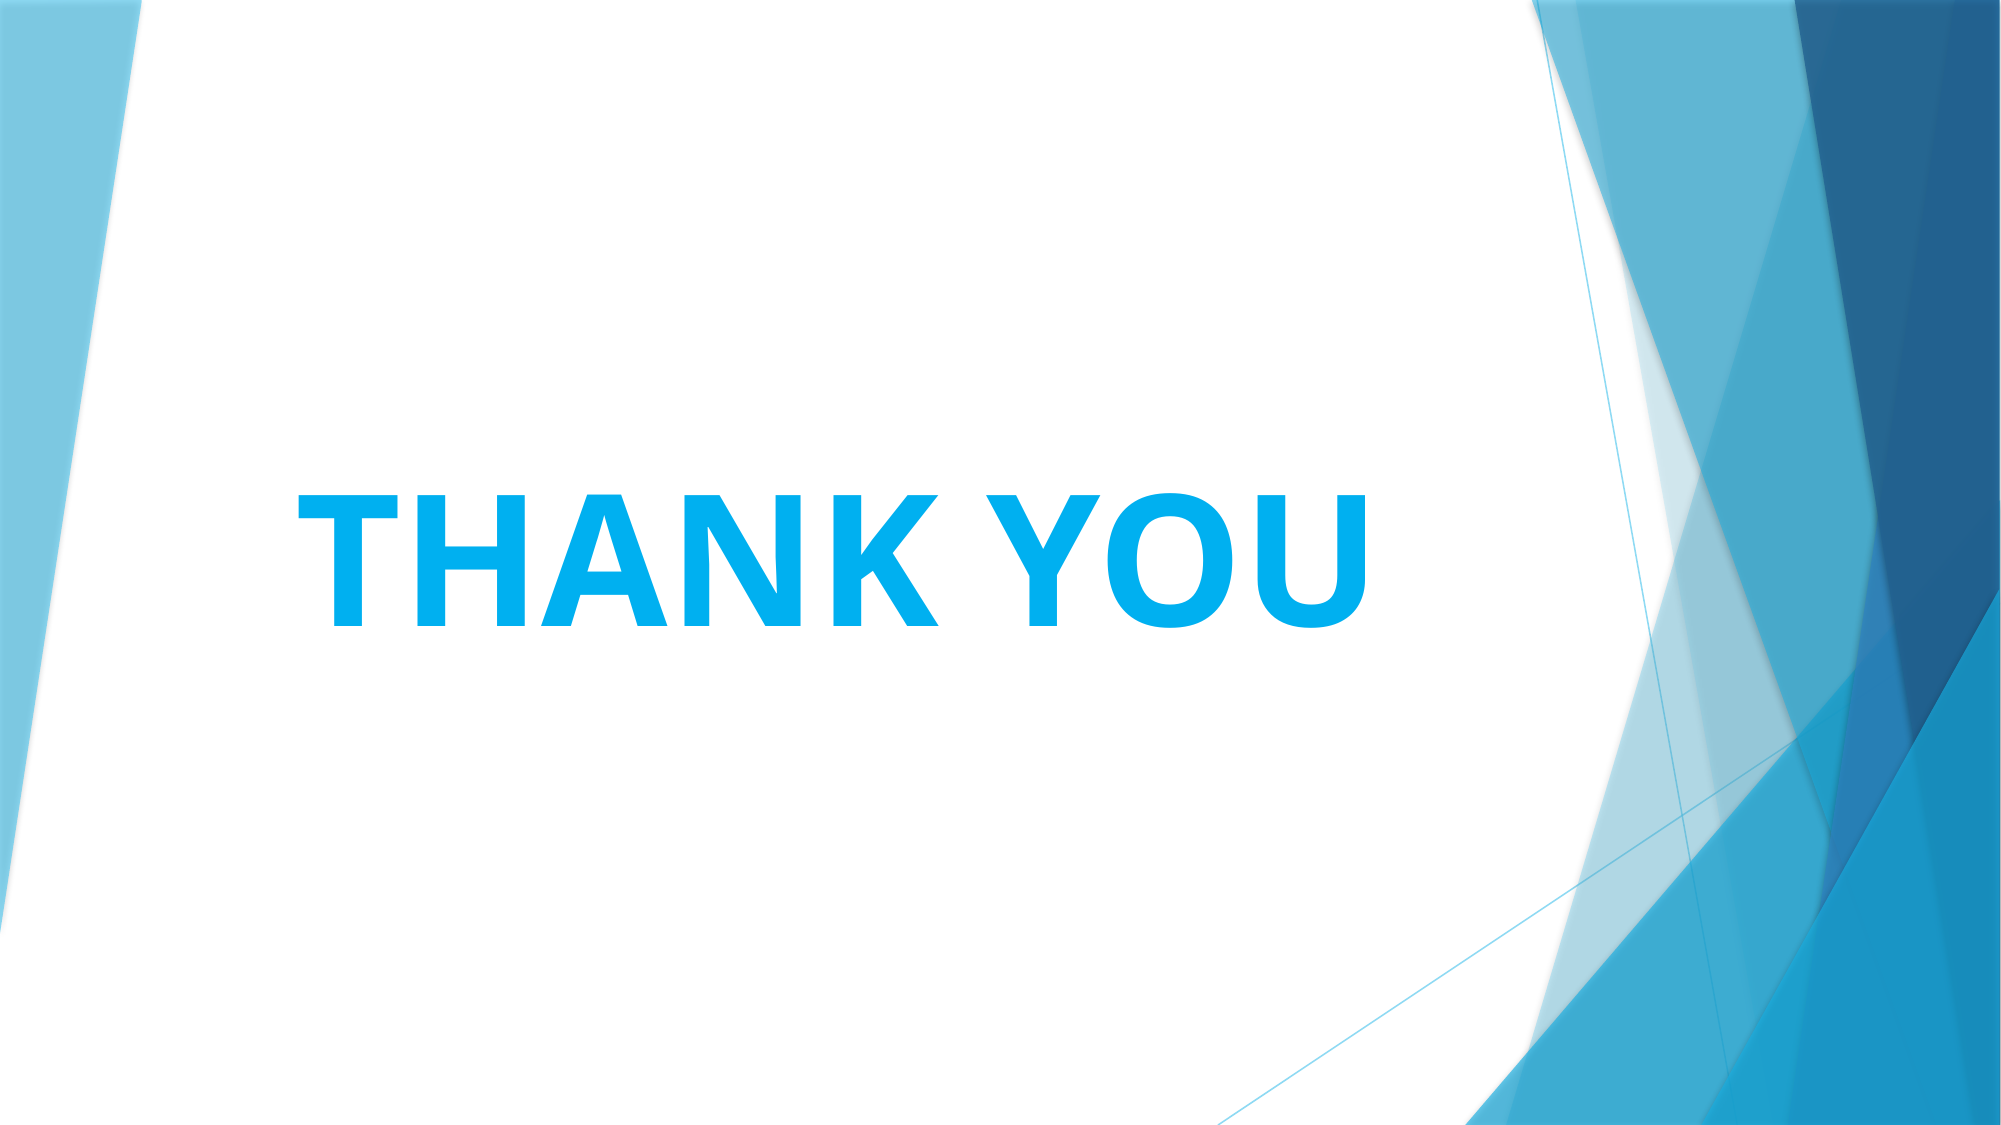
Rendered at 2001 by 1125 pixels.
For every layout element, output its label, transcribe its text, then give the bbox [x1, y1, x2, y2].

subtitle THANK YOU [280, 436, 1555, 617]
